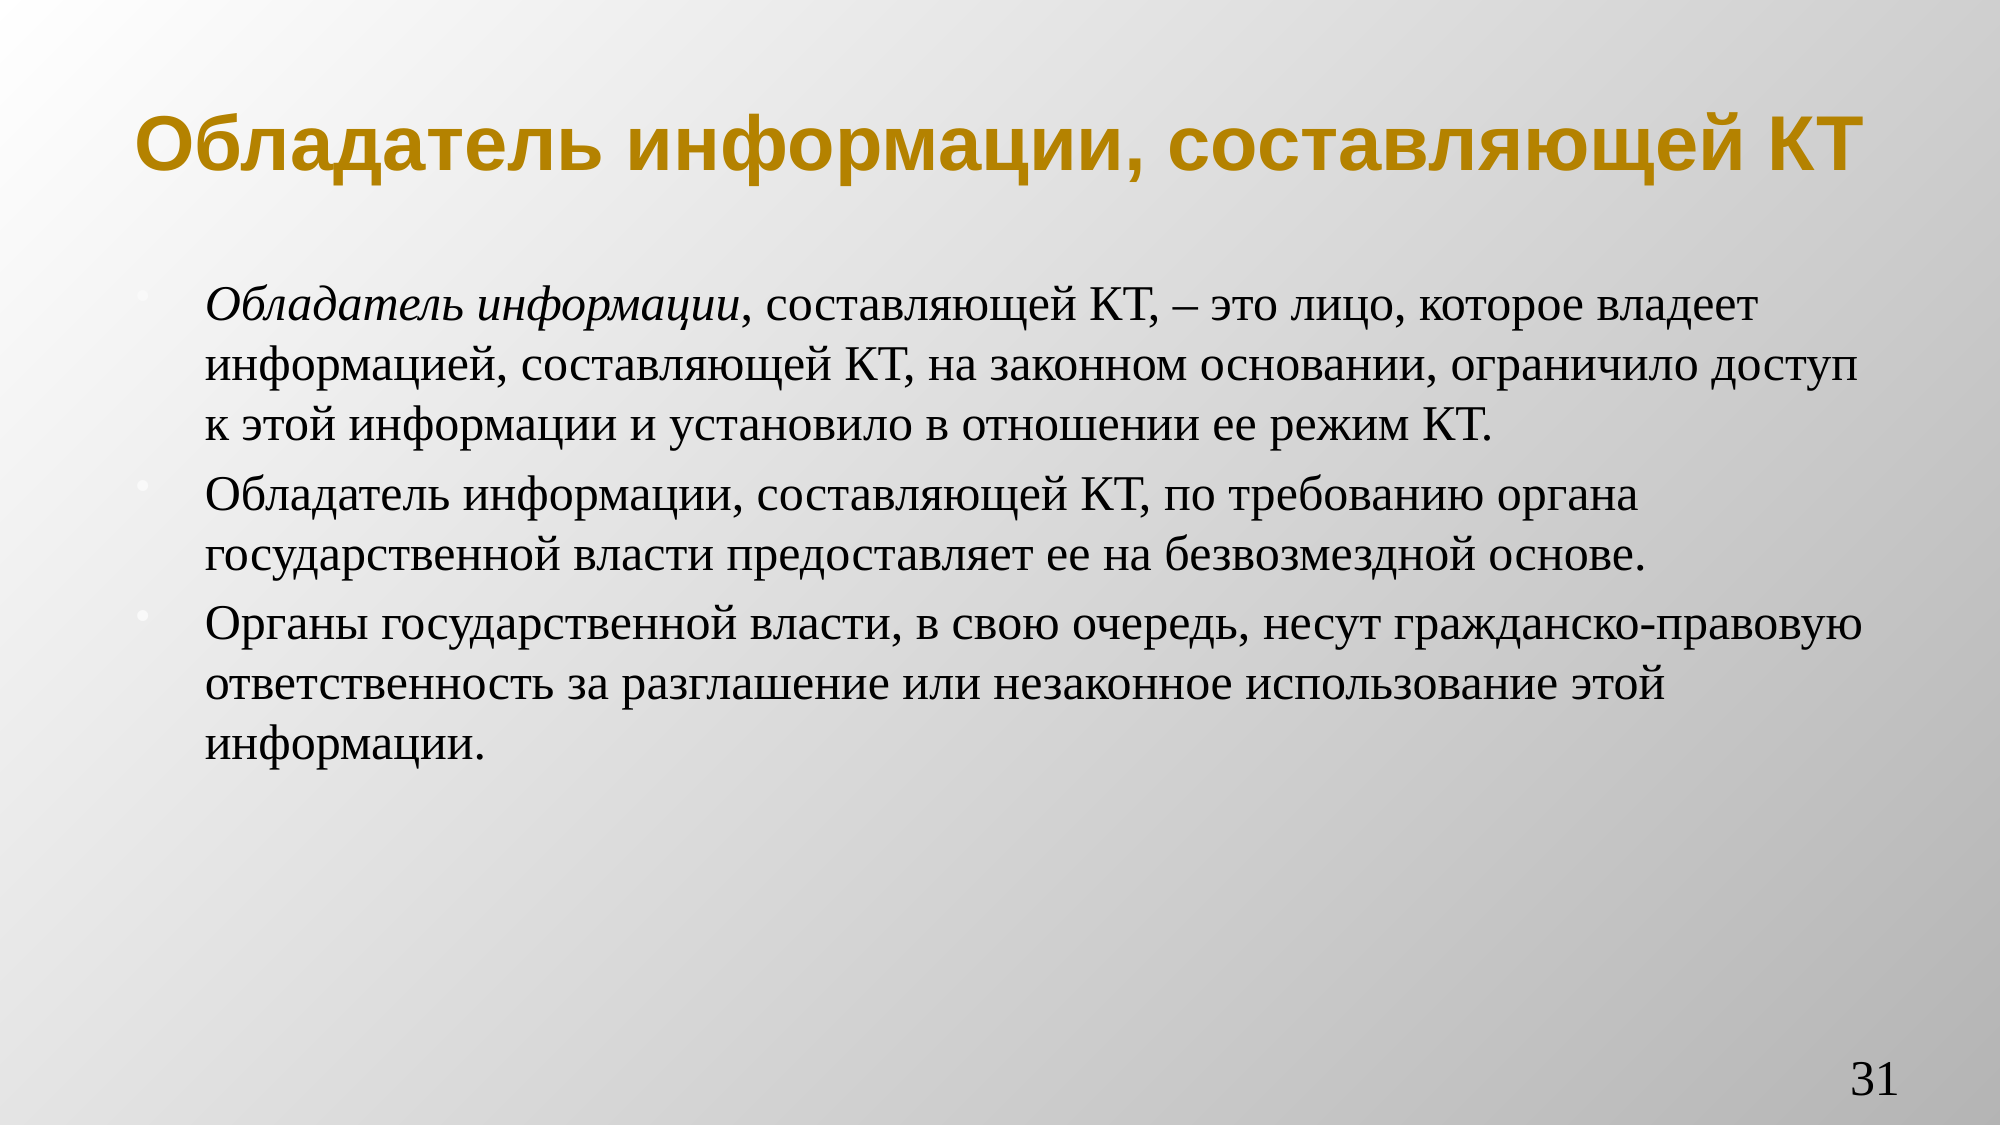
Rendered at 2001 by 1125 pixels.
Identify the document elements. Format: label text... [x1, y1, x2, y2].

slide_number 31 [1733, 1052, 1900, 1113]
title Обладатель информации, составляющей КТ [99, 45, 1900, 233]
list Обладатель информации, составляющей КТ, – это лицо, которое владеет информацией, составляющей КТ, на законном основании, ограничило доступ к этой информации и установило в отношении ее режим КТ. Обладатель информации, составляющей КТ, по требованию органа государственной власти предоставляет ее на безвозмездной основе. Органы государственной власти, в свою очередь, несут гражданско-правовую ответственность за разглашение или незаконное использование этой информации. [99, 262, 1901, 1036]
